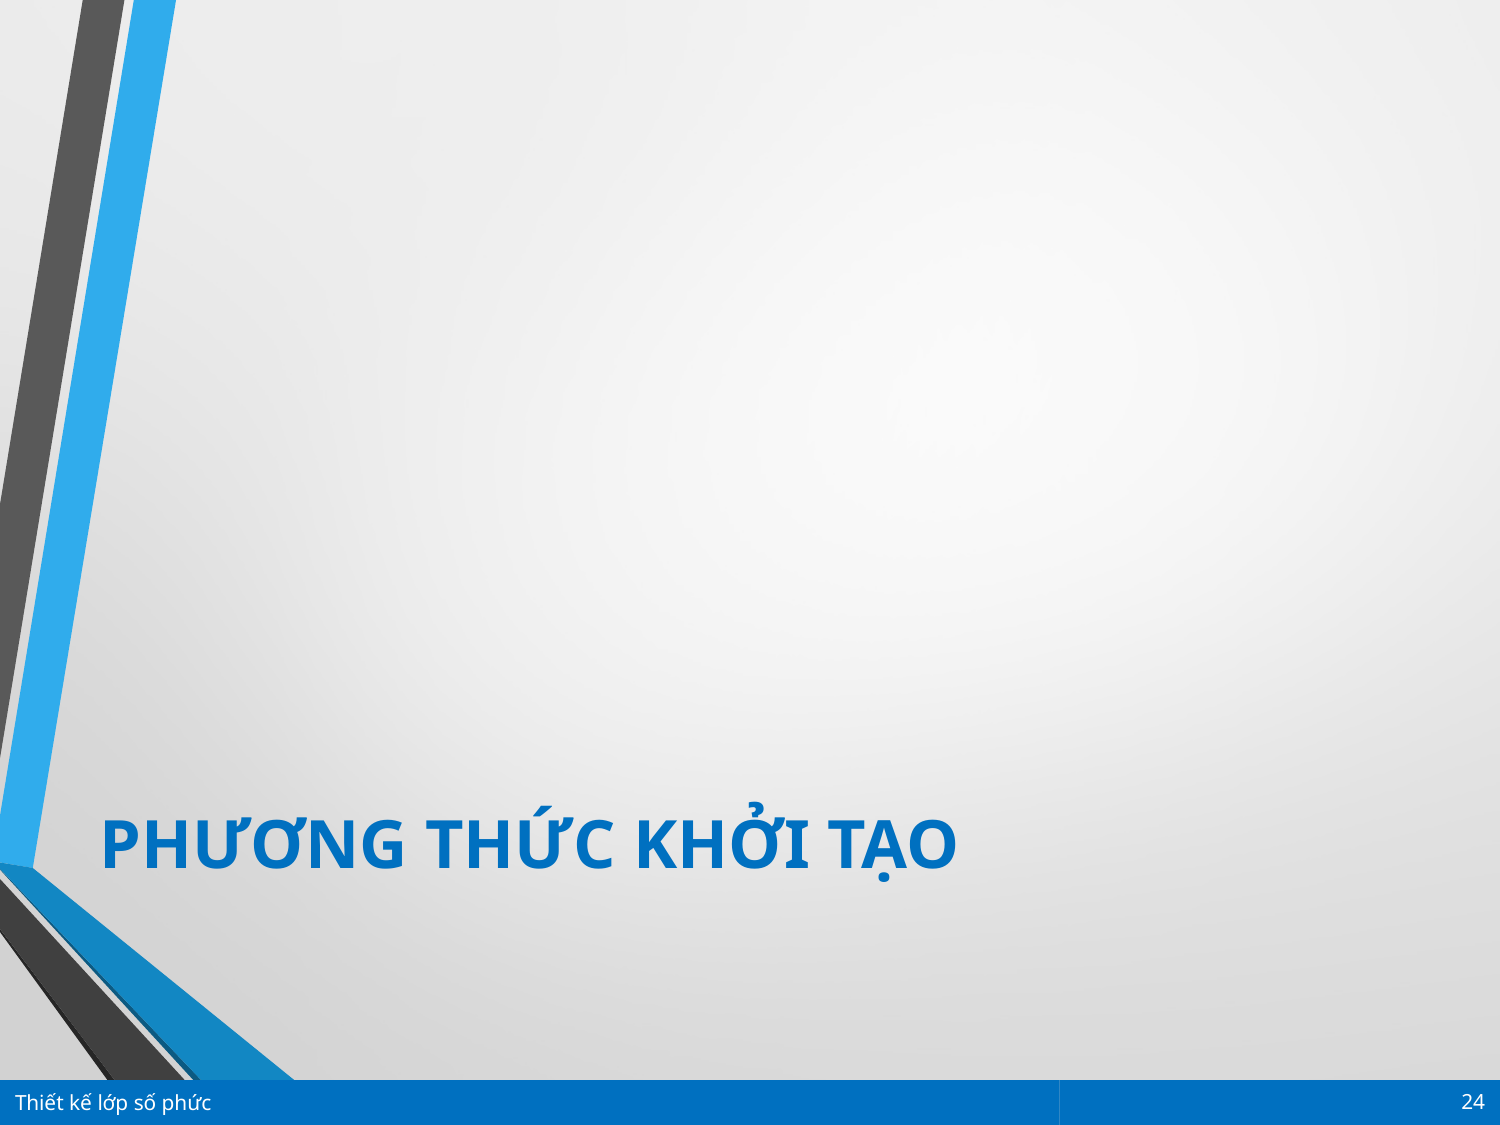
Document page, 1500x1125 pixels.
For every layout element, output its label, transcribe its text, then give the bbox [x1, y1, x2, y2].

footer Thiết kế lớp số phức [0, 1080, 1059, 1125]
slide_number 24 [1059, 1080, 1500, 1125]
text_box PHƯƠNG THỨC KHỞI TẠO [65, 794, 994, 890]
